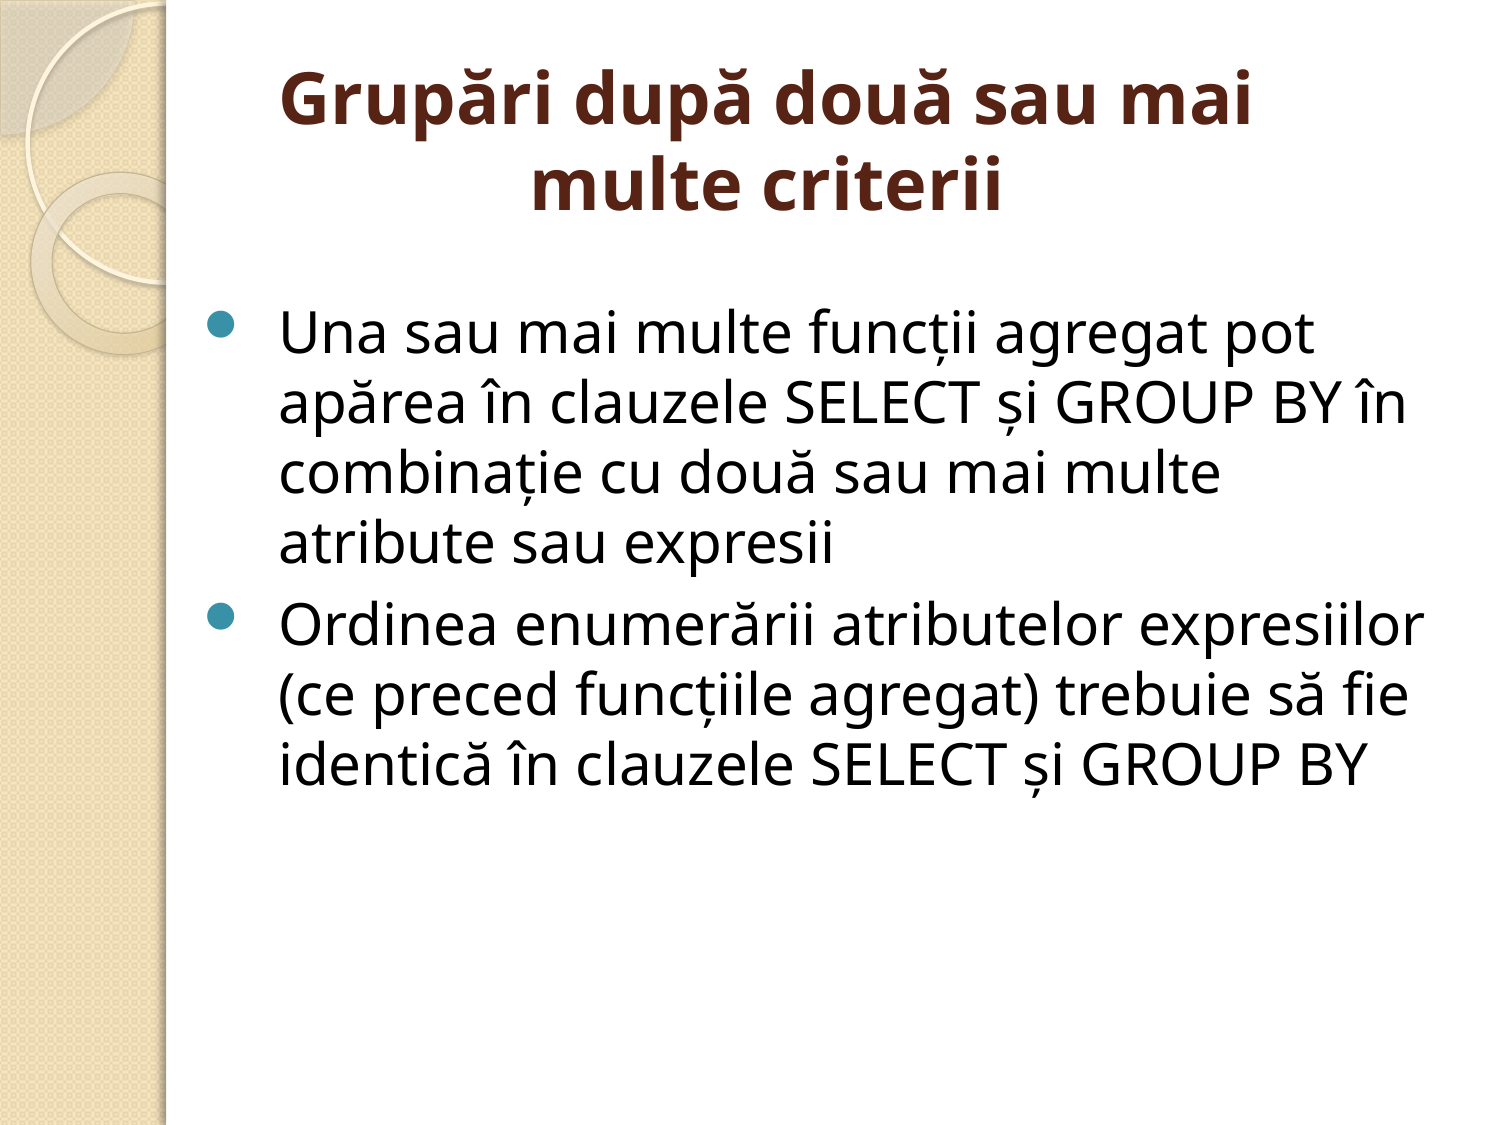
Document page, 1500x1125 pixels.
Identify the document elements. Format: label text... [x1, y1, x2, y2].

title Grupări după două sau mai multe criterii [164, 45, 1369, 233]
list Una sau mai multe funcții agregat pot apărea în clauzele SELECT și GROUP BY în combinație cu două sau mai multe atribute sau expresii Ordinea enumerării atributelor expresiilor (ce preced funcțiile agregat) trebuie să fie identică în clauzele SELECT și GROUP BY [174, 287, 1445, 1075]
